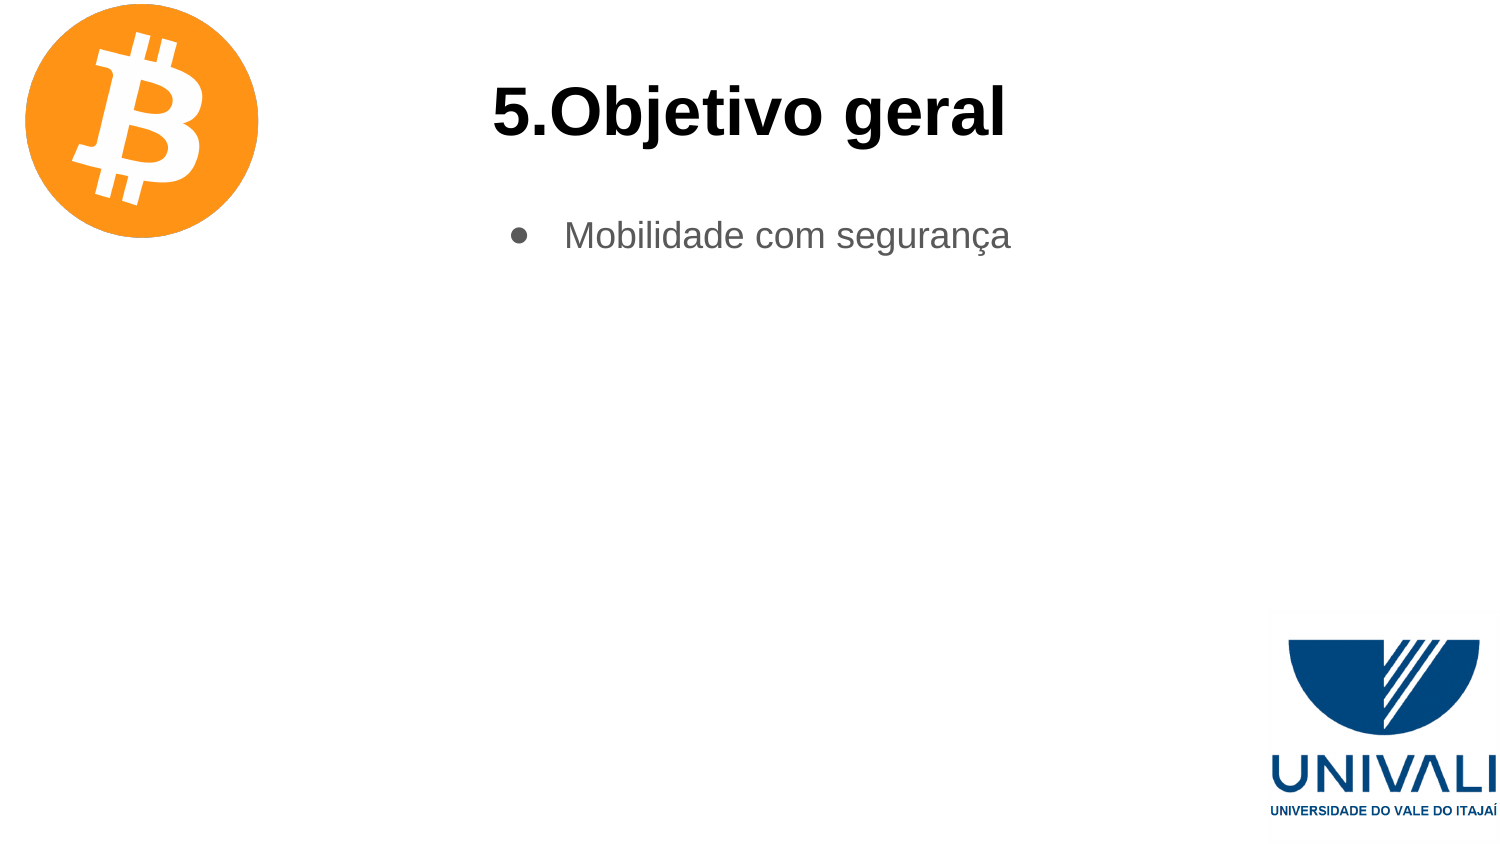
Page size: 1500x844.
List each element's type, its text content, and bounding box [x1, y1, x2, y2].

list Mobilidade com segurança [51, 189, 1449, 817]
text_box 5.Objetivo geral [362, 51, 1247, 165]
picture [1267, 608, 1500, 844]
picture [0, 0, 358, 242]
